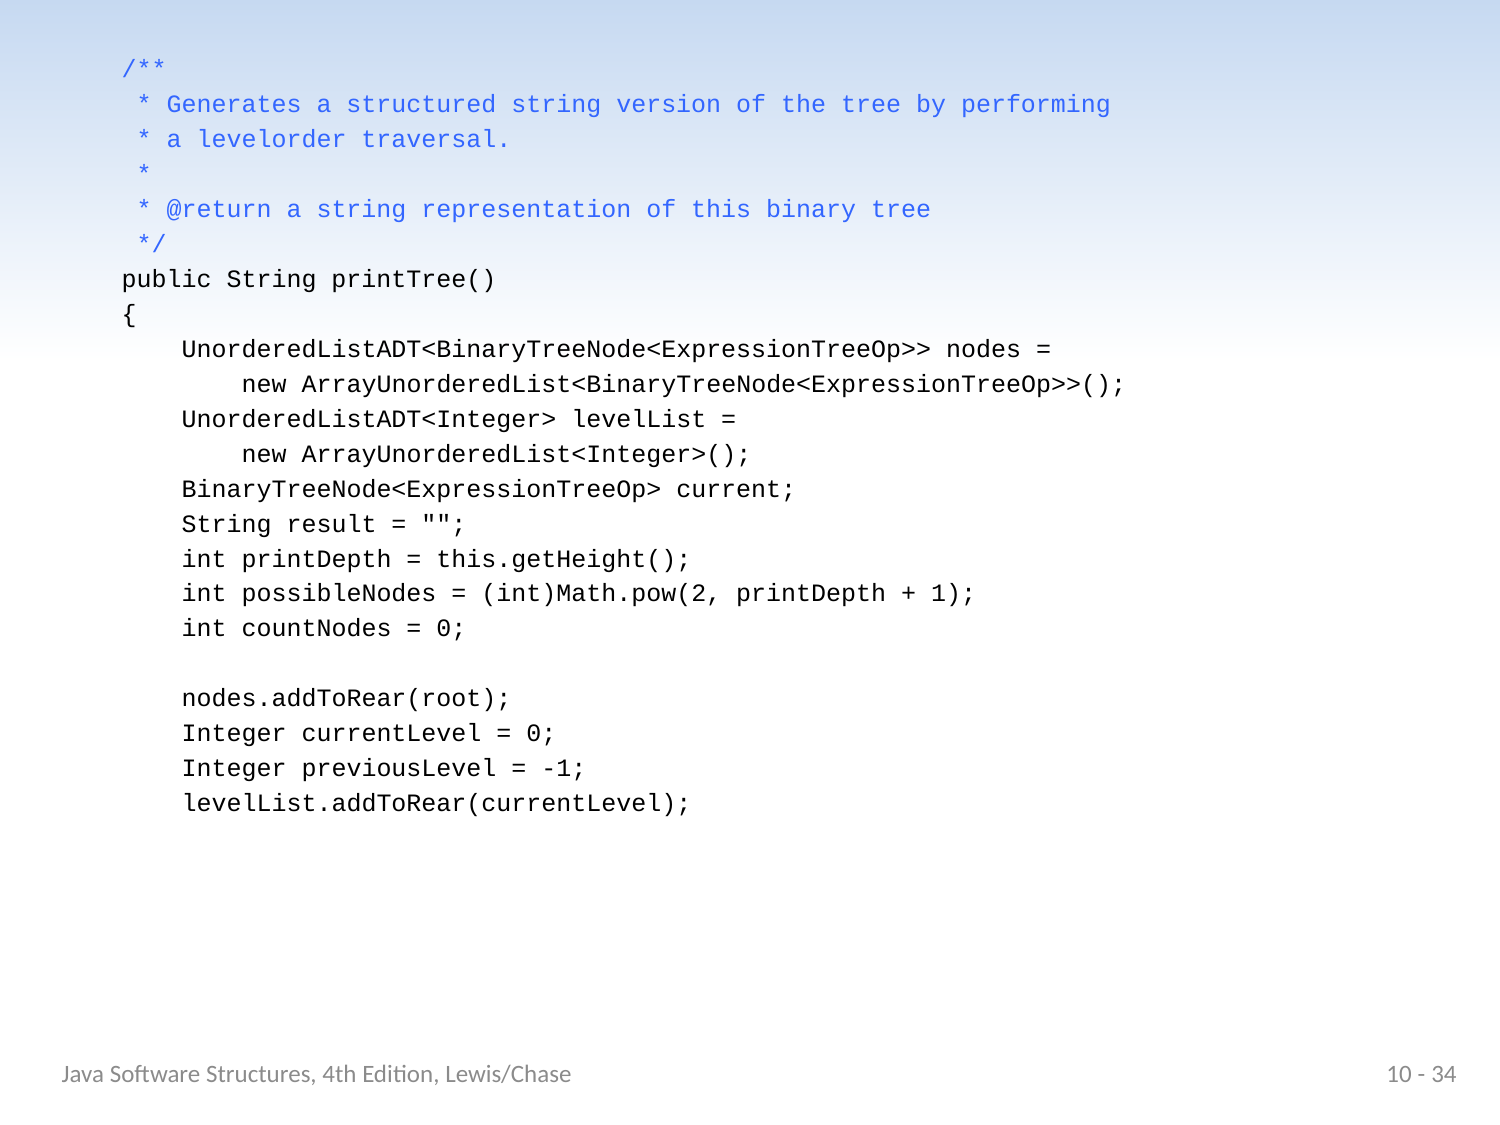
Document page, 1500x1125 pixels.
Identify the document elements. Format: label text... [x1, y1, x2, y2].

slide_number 10 - 34 [1122, 1042, 1472, 1103]
list /** * Generates a structured string version of the tree by performing * a levelorder traversal. * * @return a string representation of this binary tree */ public String printTree() { UnorderedListADT<BinaryTreeNode<ExpressionTreeOp>> nodes = new ArrayUnorderedList<BinaryTreeNode<ExpressionTreeOp>>(); UnorderedListADT<Integer> levelList = new ArrayUnorderedList<Integer>(); BinaryTreeNode<ExpressionTreeOp> current; String result = ""; int printDepth = this.getHeight(); int possibleNodes = (int)Math.pow(2, printDepth + 1); int countNodes = 0; nodes.addToRear(root); Integer currentLevel = 0; Integer previousLevel = -1; levelList.addToRear(currentLevel); [46, 45, 1473, 1043]
footer Java Software Structures, 4th Edition, Lewis/Chase [46, 1042, 1122, 1103]
